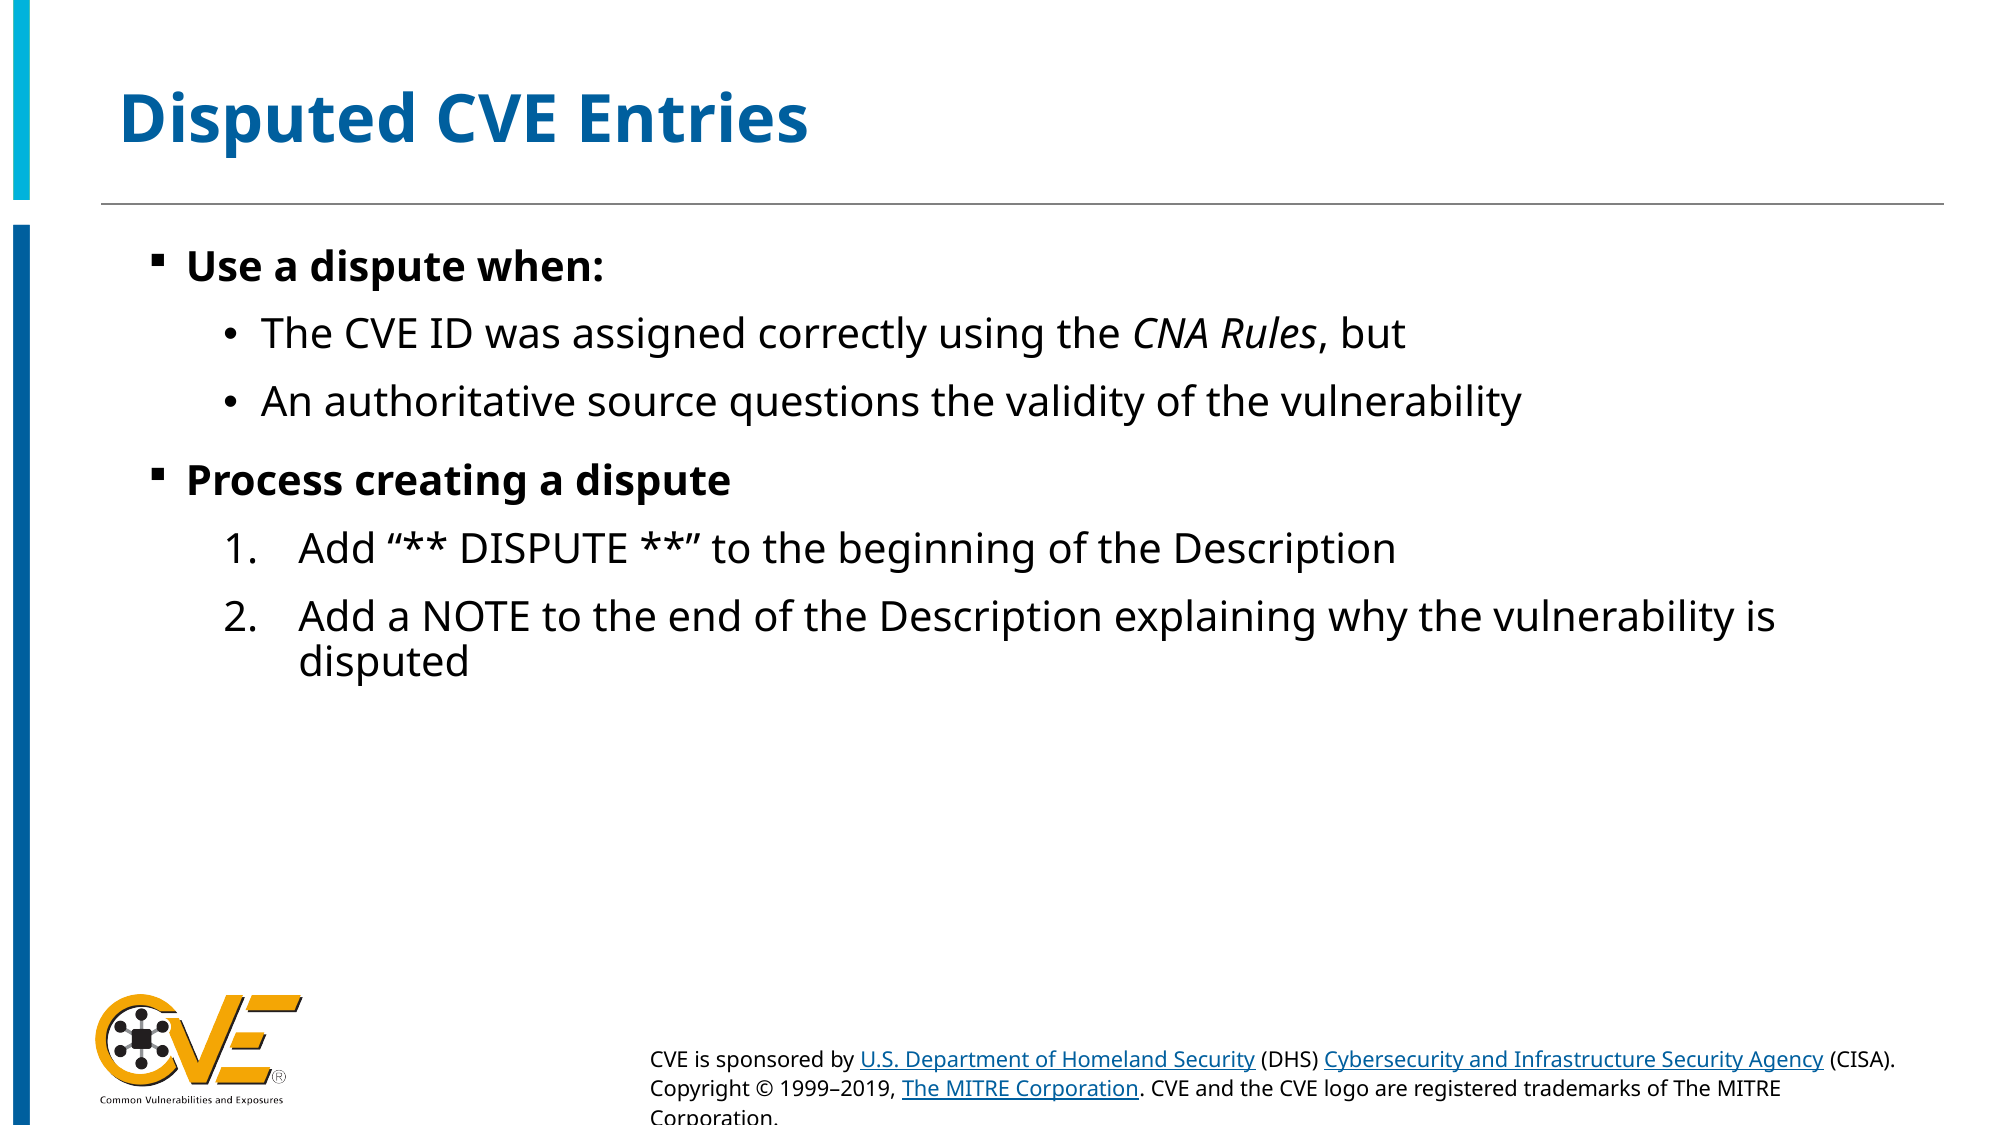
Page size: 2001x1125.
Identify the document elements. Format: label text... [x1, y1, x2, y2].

picture [95, 994, 303, 1106]
title Disputed CVE Entries [103, 51, 1635, 194]
list Use a dispute when: The CVE ID was assigned correctly using the CNA Rules, but An authoritative source questions the validity of the vulnerability Process creating a dispute Add “** DISPUTE **” to the beginning of the Description Add a NOTE to the end of the Description explaining why the vulnerability is disputed [133, 237, 1934, 991]
